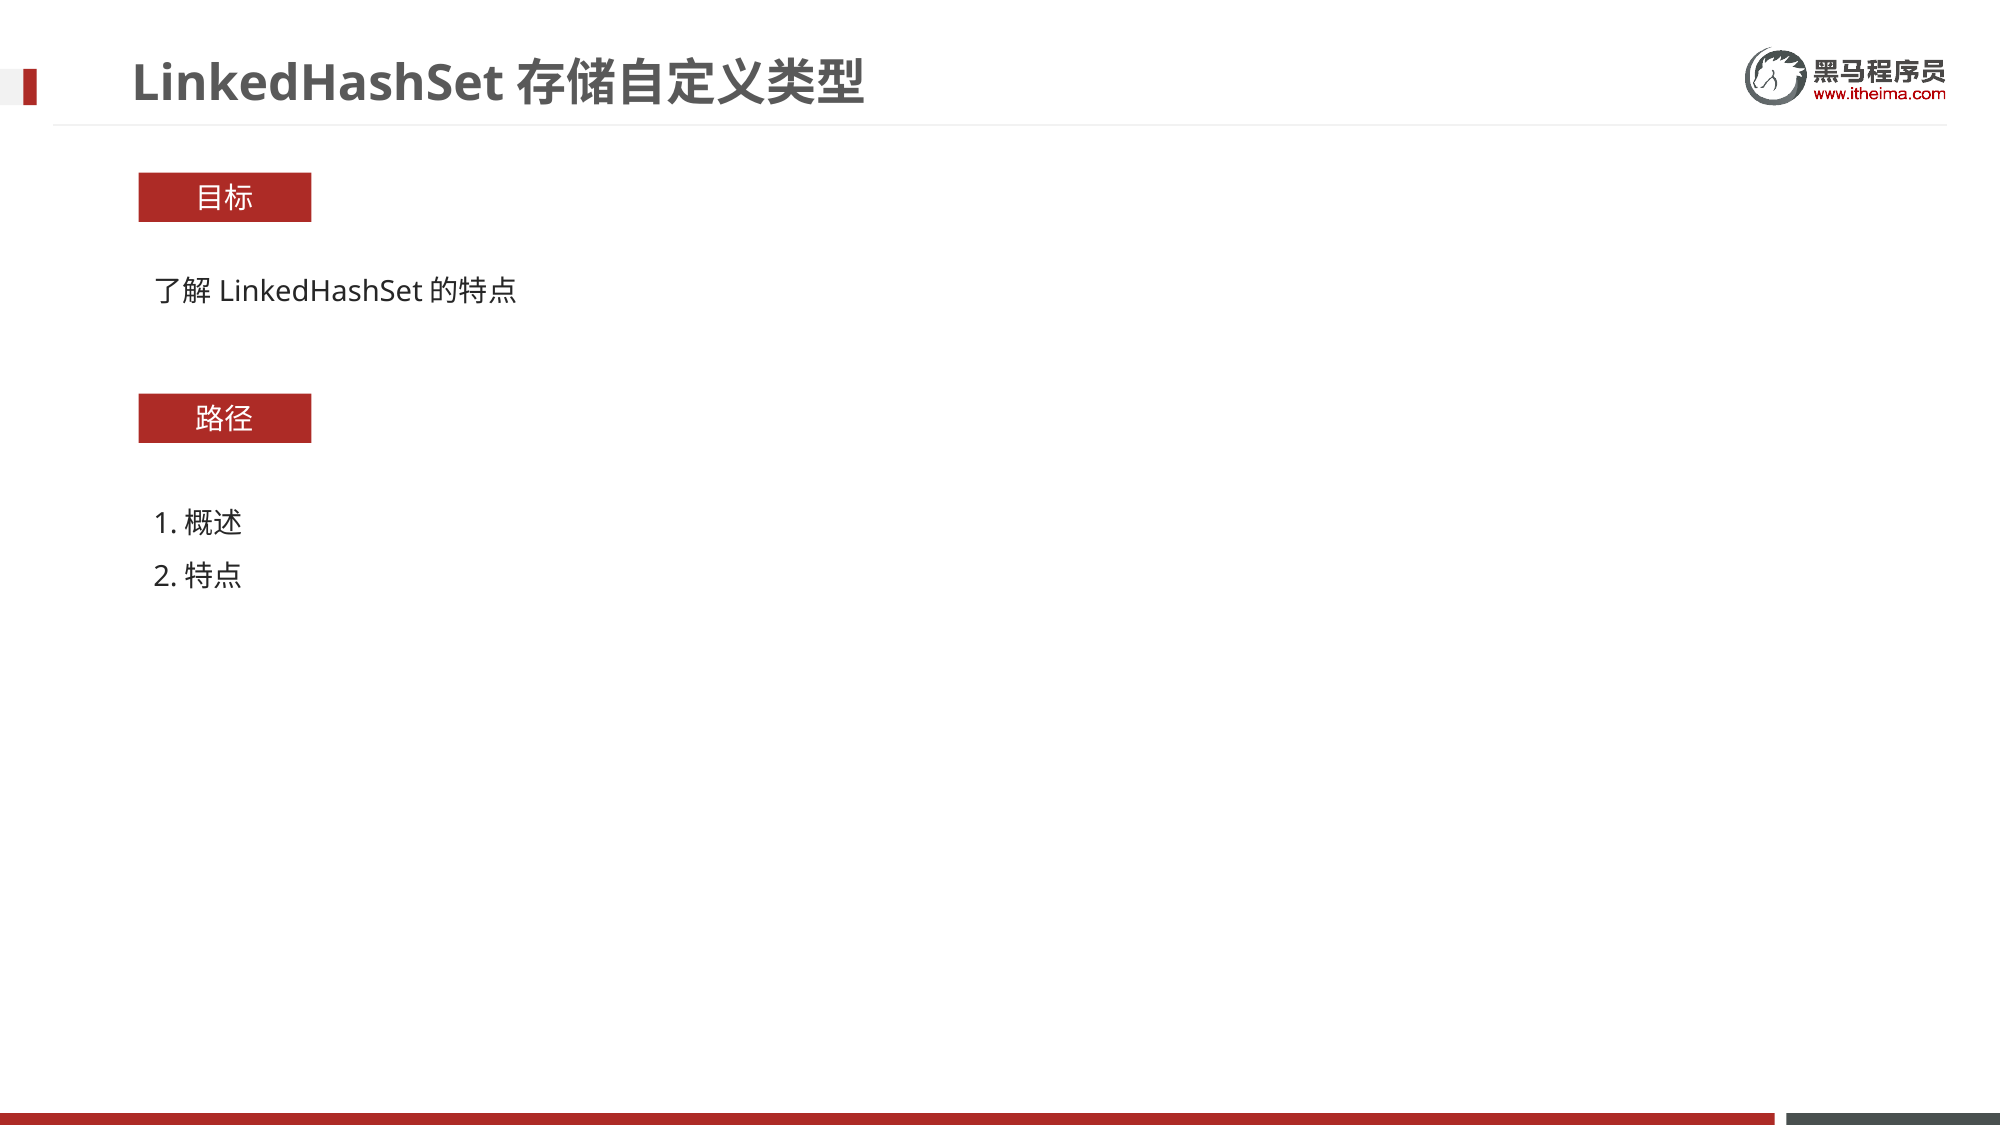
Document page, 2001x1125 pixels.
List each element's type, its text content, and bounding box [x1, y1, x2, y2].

title LinkedHashSet存储自定义类型 [116, 38, 1556, 124]
picture [1744, 46, 1946, 106]
text_box 了解LinkedHashSet的特点 [138, 247, 911, 315]
text_box 目标 [136, 171, 313, 224]
text_box 路径 [136, 392, 313, 445]
text_box 1.概述 2.特点 [138, 479, 911, 600]
